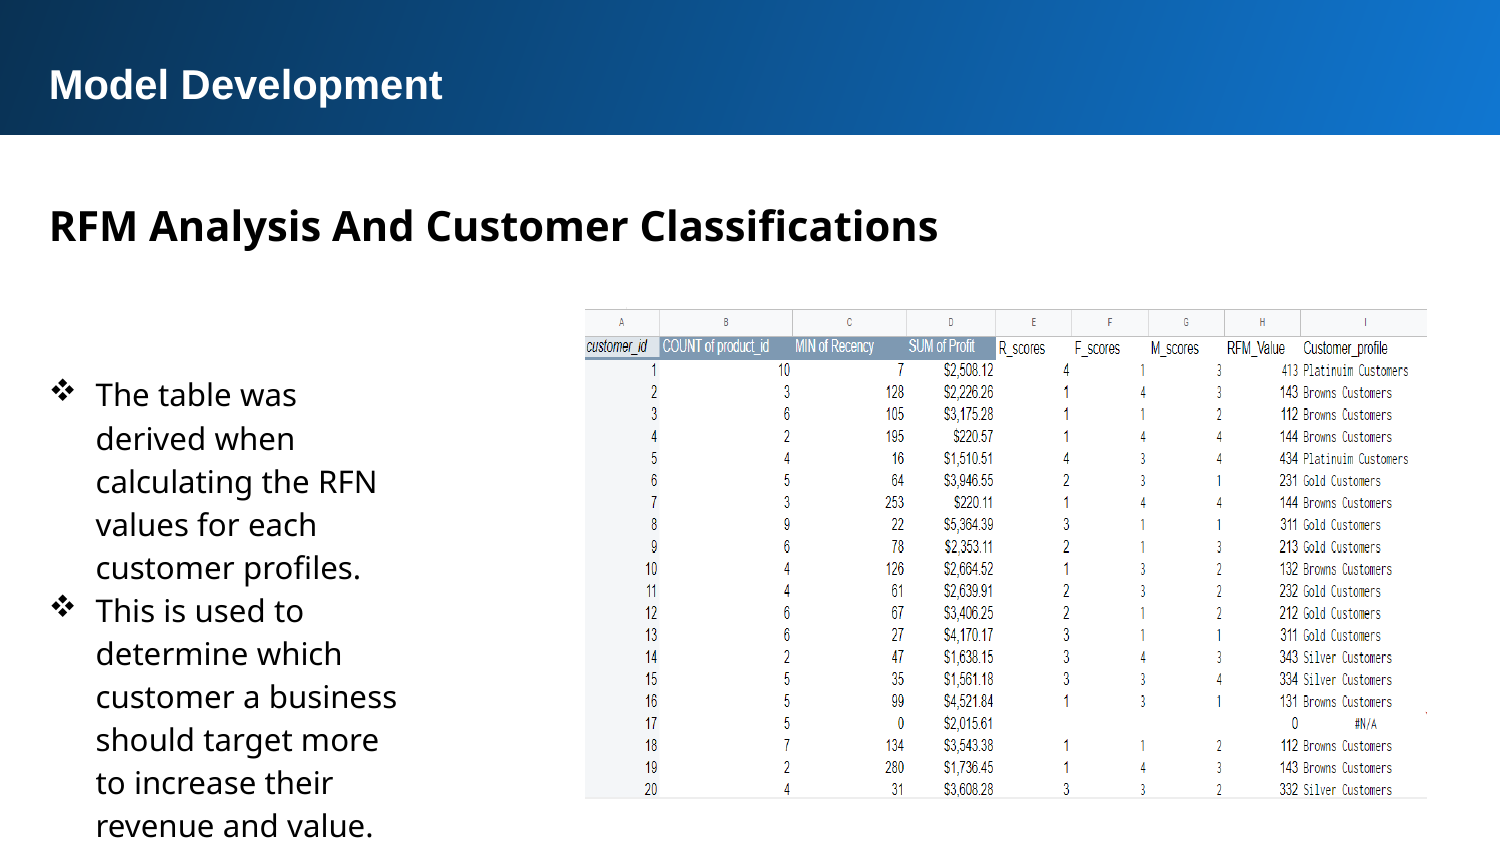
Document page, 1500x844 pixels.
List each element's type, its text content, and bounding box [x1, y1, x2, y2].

picture [585, 307, 1427, 799]
text_box [0, 0, 1500, 135]
text_box The table was derived when calculating the RFN values for each customer profiles. This is used to determine which customer a business should target more to increase their revenue and value. [33, 355, 424, 844]
text_box Model Development [33, 43, 1439, 124]
text_box RFM Analysis And Customer Classifications [33, 177, 1439, 266]
